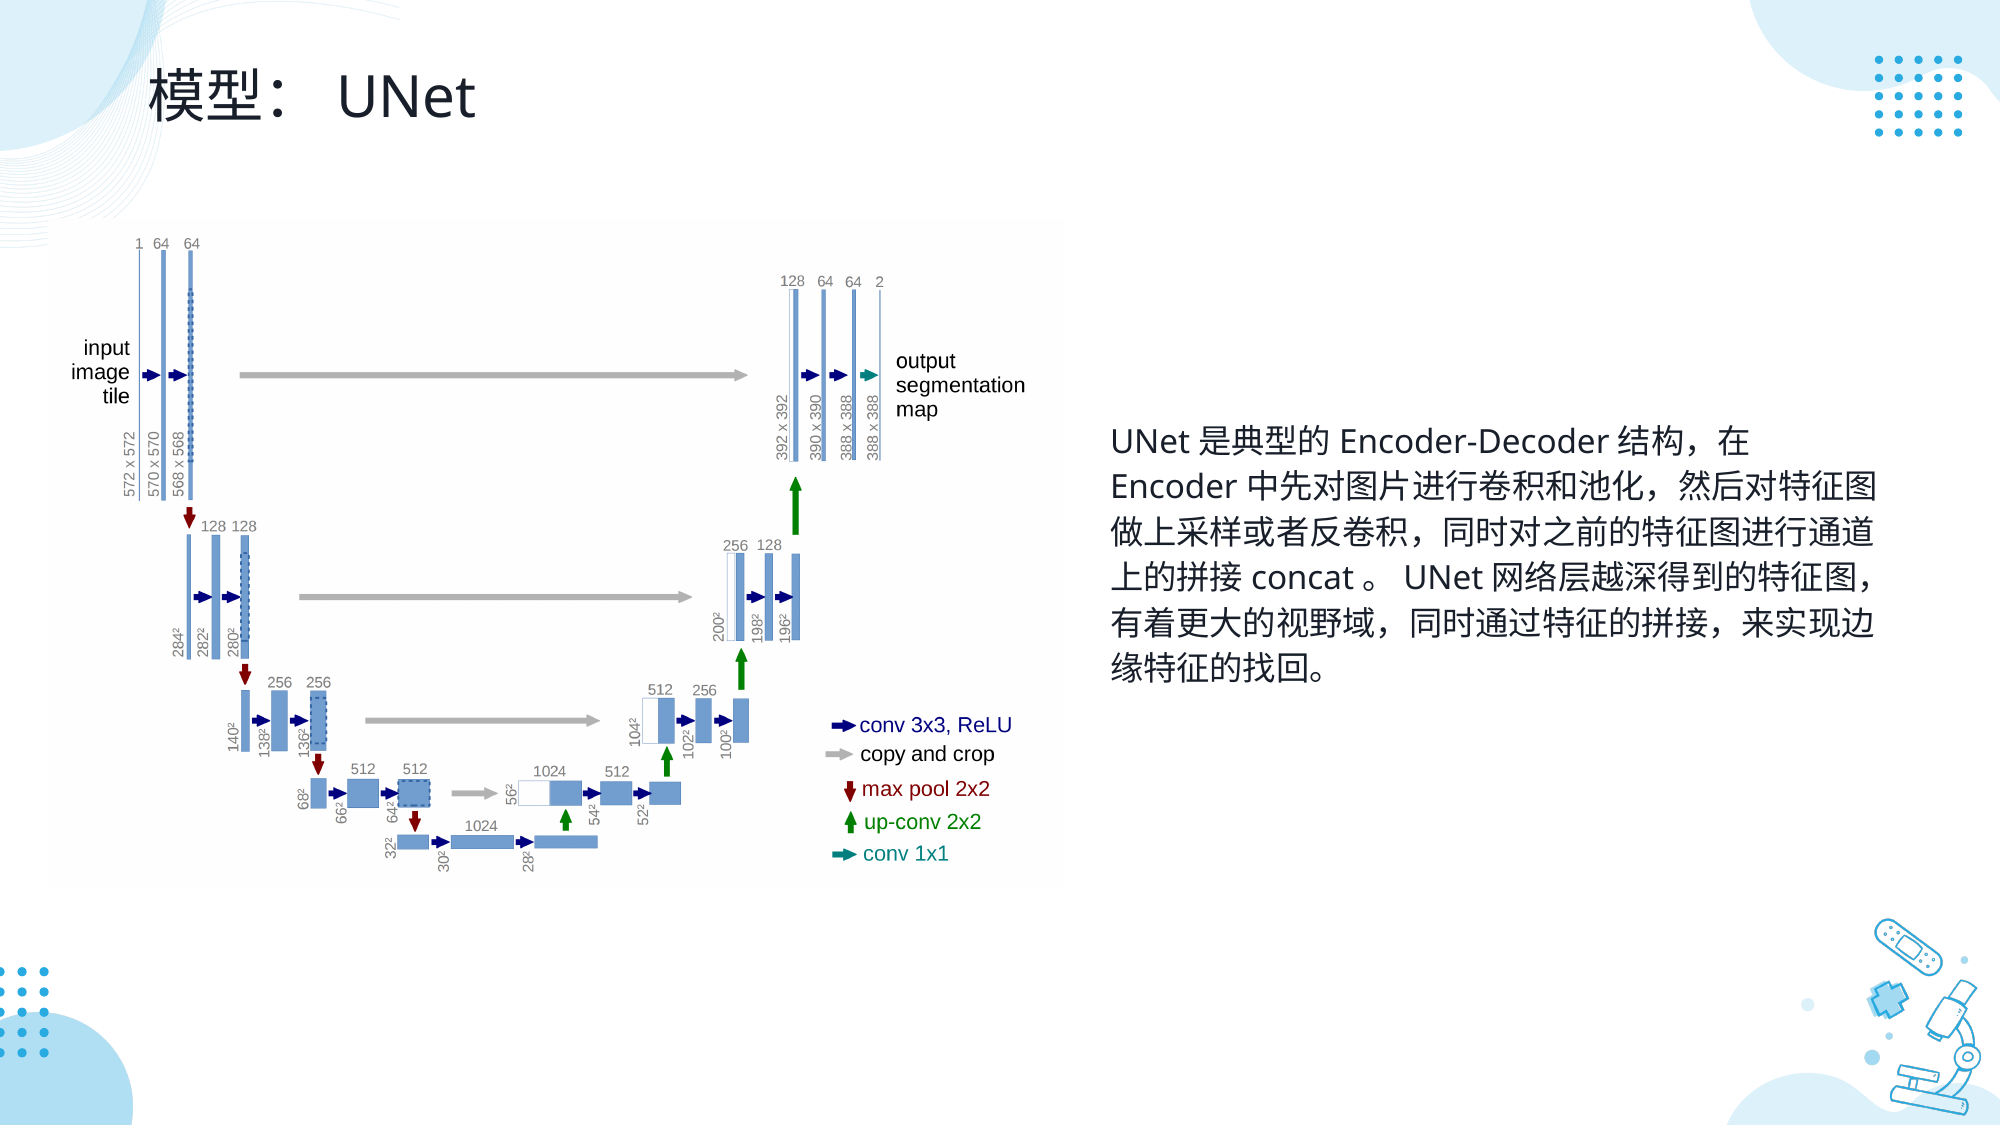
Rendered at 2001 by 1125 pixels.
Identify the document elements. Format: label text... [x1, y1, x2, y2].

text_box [0, 966, 49, 1058]
picture [0, 1012, 133, 1125]
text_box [1874, 55, 1963, 137]
text_box [1749, 0, 2000, 102]
text_box 模型：UNet [457, 52, 693, 137]
picture [0, 0, 1065, 887]
text_box UNet是典型的Encoder-Decoder结构，在Encoder中先对图片进行卷积和池化，然后对特征图做上采样或者反卷积，同时对之前的特征图进行通道上的拼接concat。UNet网络层越深得到的特征图，有着更大的视野域，同时通过特征的拼接，来实现边缘特征的找回。 [1095, 407, 1895, 695]
text_box [1726, 1073, 2000, 1125]
picture [1801, 918, 1981, 1116]
